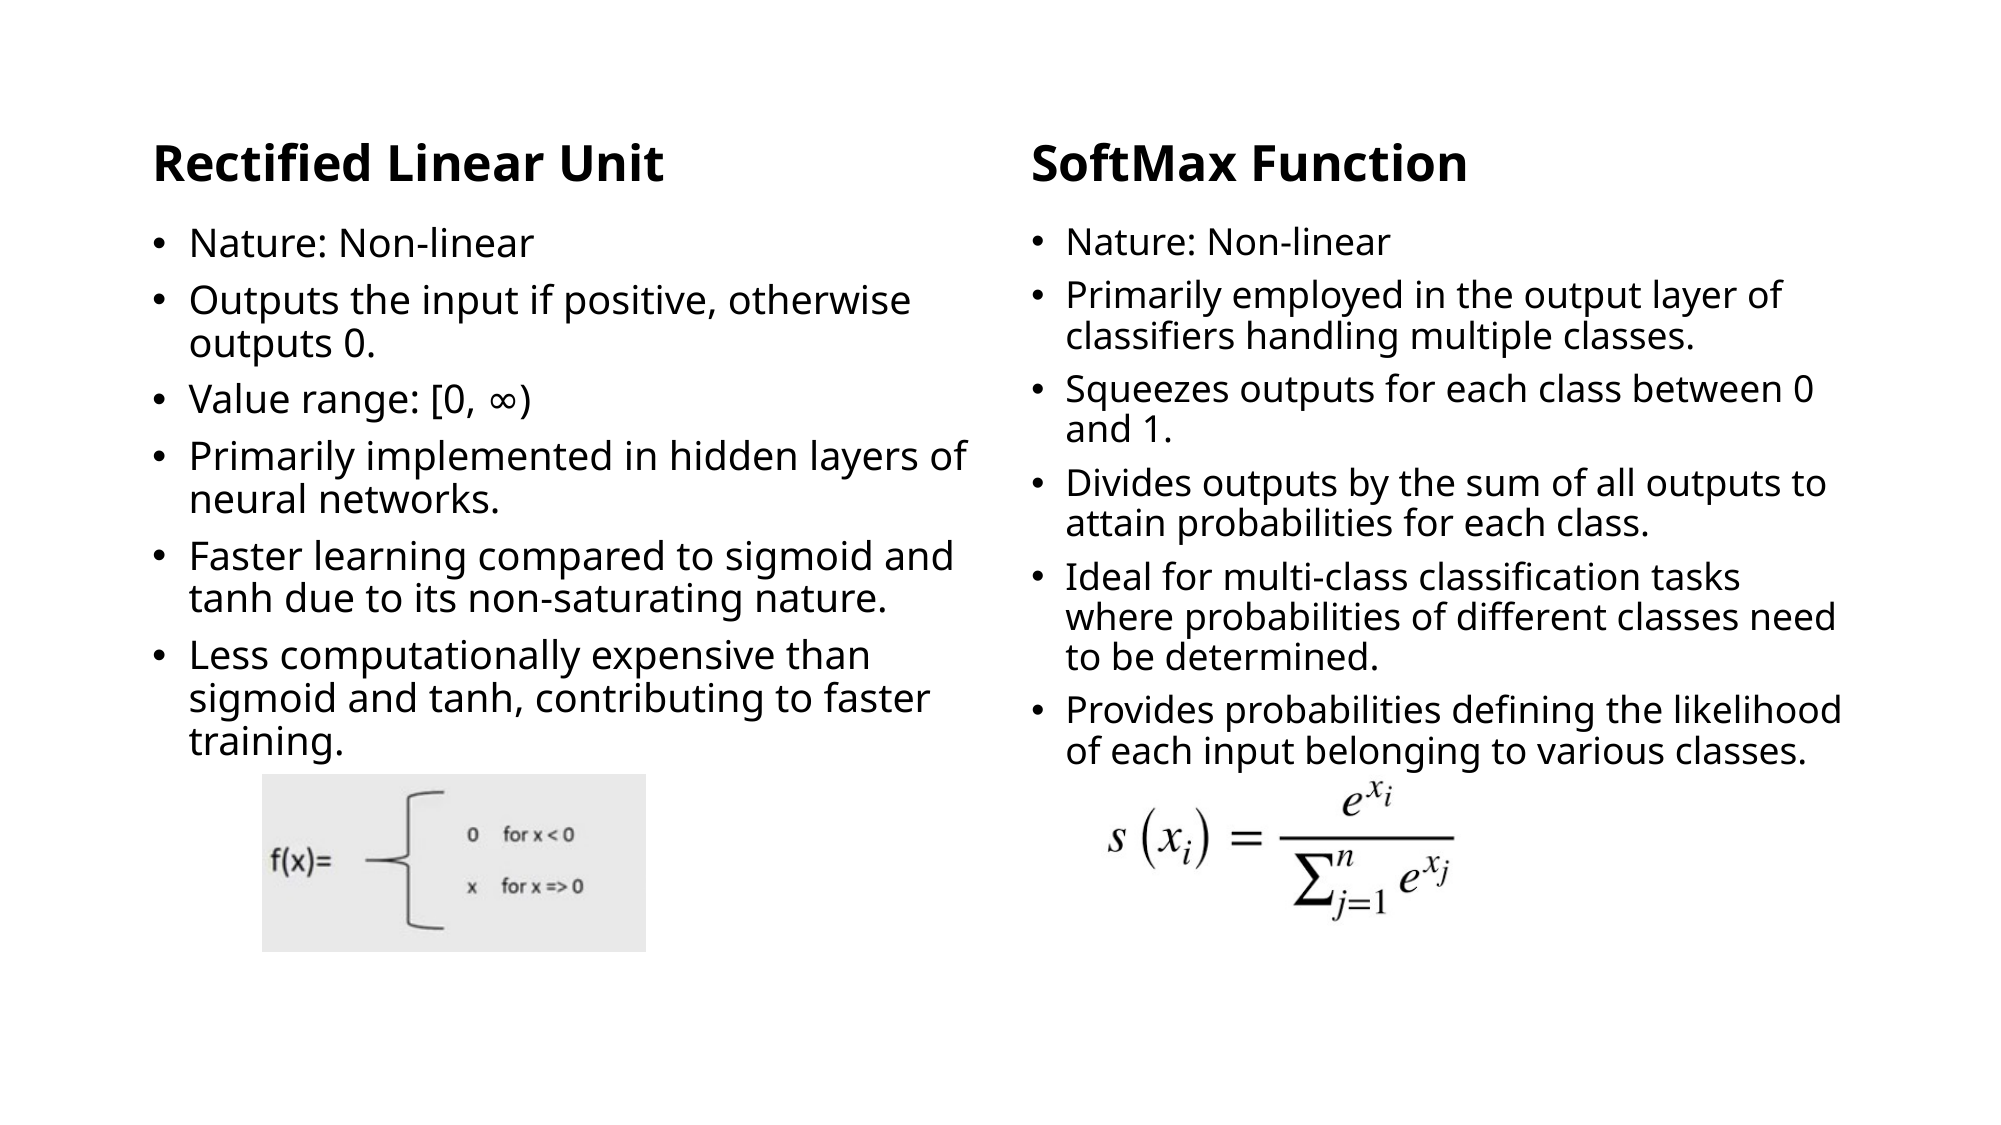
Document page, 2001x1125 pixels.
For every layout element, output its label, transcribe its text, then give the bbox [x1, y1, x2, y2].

list Nature: Non-linear Primarily employed in the output layer of classifiers handling multiple classes. Squeezes outputs for each class between 0 and 1. Divides outputs by the sum of all outputs to attain probabilities for each class. Ideal for multi-class classification tasks where probabilities of different classes need to be determined. Provides probabilities defining the likelihood of each input belonging to various classes. [1016, 215, 1867, 821]
list Rectified Linear Unit [137, 64, 984, 200]
list SoftMax Function [1016, 64, 1867, 200]
picture [1100, 774, 1462, 928]
list Nature: Non-linear Outputs the input if positive, otherwise outputs 0. Value range: [0, ∞) Primarily implemented in hidden layers of neural networks. Faster learning compared to sigmoid and tanh due to its non-saturating nature. Less computationally expensive than sigmoid and tanh, contributing to faster training. [137, 215, 984, 821]
picture [261, 774, 646, 952]
